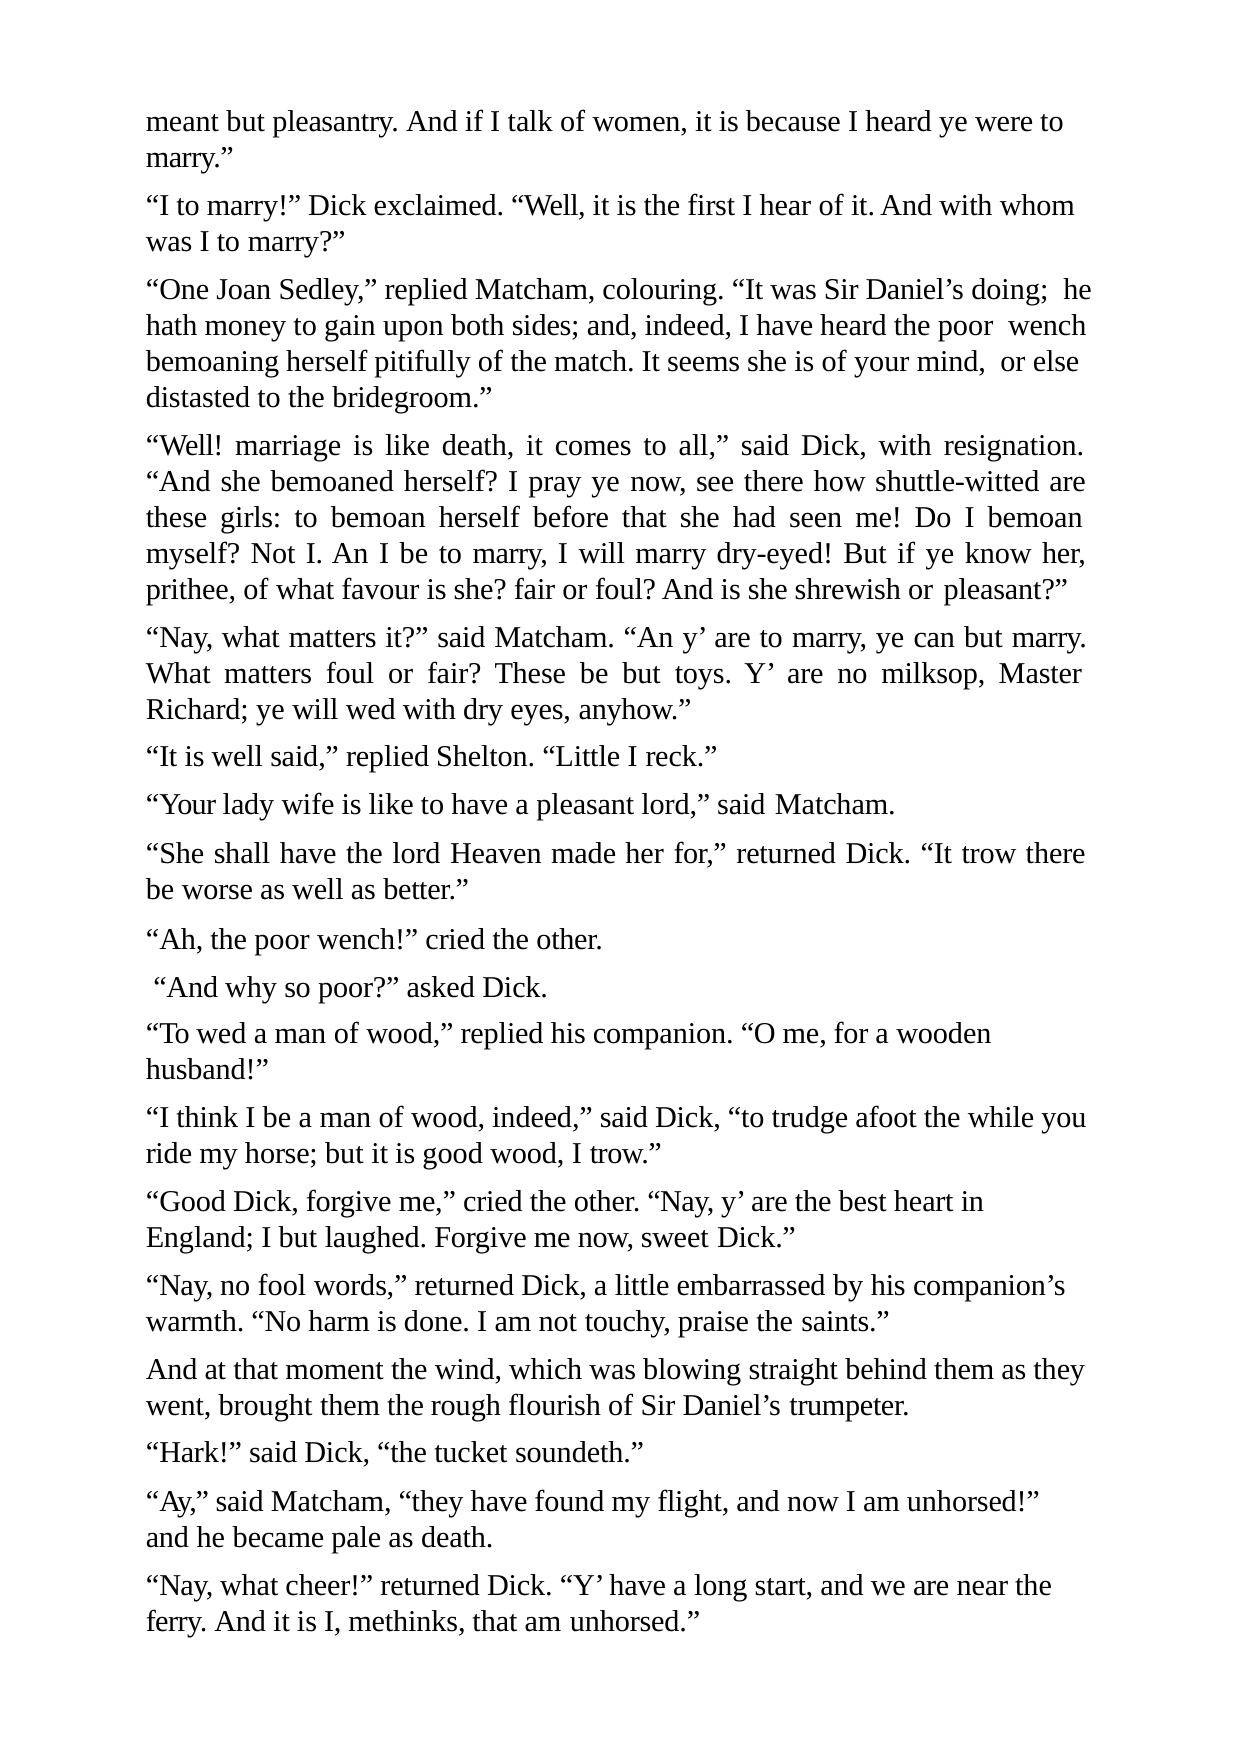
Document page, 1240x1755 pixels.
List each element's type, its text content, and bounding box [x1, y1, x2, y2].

text_box meant but pleasantry. And if I talk of women, it is because I heard ye were to marry.” “I to marry!” Dick exclaimed. “Well, it is the first I hear of it. And with whom was I to marry?” “One Joan Sedley,” replied Matcham, colouring. “It was Sir Daniel’s doing; he hath money to gain upon both sides; and, indeed, I have heard the poor wench bemoaning herself pitifully of the match. It seems she is of your mind, or else distasted to the bridegroom.” “Well! marriage is like death, it comes to all,” said Dick, with resignation. “And she bemoaned herself? I pray ye now, see there how shuttle-witted are these girls: to bemoan herself before that she had seen me! Do I bemoan myself? Not I. An I be to marry, I will marry dry-eyed! But if ye know her, prithee, of what favour is she? fair or foul? And is she shrewish or pleasant?” “Nay, what matters it?” said Matcham. “An y’ are to marry, ye can but marry. What matters foul or fair? These be but toys. Y’ are no milksop, Master Richard; ye will wed with dry eyes, anyhow.” “It is well said,” replied Shelton. “Little I reck.” “Your lady wife is like to have a pleasant lord,” said Matcham. “She shall have the lord Heaven made her for,” returned Dick. “It trow there be worse as well as better.” “Ah, the poor wench!” cried the other. “And why so poor?” asked Dick. “To wed a man of wood,” replied his companion. “O me, for a wooden husband!” “I think I be a man of wood, indeed,” said Dick, “to trudge afoot the while you ride my horse; but it is good wood, I trow.” “Good Dick, forgive me,” cried the other. “Nay, y’ are the best heart in England; I but laughed. Forgive me now, sweet Dick.” “Nay, no fool words,” returned Dick, a little embarrassed by his companion’s warmth. “No harm is done. I am not touchy, praise the saints.” And at that moment the wind, which was blowing straight behind them as they went, brought them the rough flourish of Sir Daniel’s trumpeter. “Hark!” said Dick, “the tucket soundeth.” “Ay,” said Matcham, “they have found my flight, and now I am unhorsed!” and he became pale as death. “Nay, what cheer!” returned Dick. “Y’ have a long start, and we are near the ferry. And it is I, methinks, that am unhorsed.” [143, 98, 1097, 1638]
